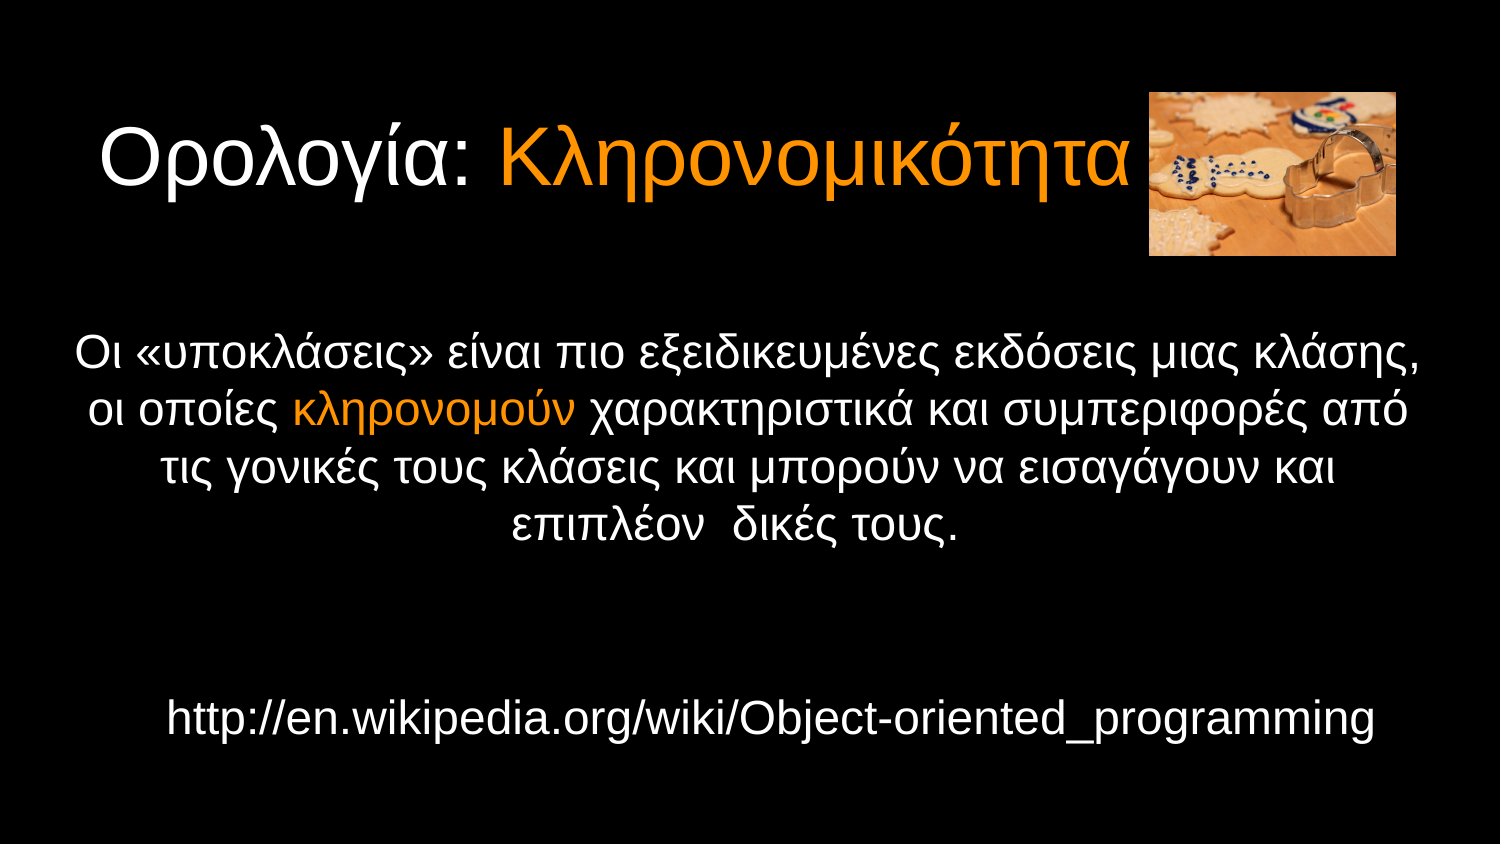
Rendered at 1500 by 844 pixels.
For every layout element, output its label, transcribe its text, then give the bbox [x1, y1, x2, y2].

picture [1149, 91, 1397, 257]
text_box Οι «υποκλάσεις» είναι πιο εξειδικευμένες εκδόσεις μιας κλάσης, οι οποίες κληρονομούν χαρακτηριστικά και συμπεριφορές από τις γονικές τους κλάσεις και μπορούν να εισαγάγουν και επιπλέον δικές τους. [69, 354, 1429, 516]
text_box http://en.wikipedia.org/wiki/Object-oriented_programming [149, 686, 1396, 745]
title Ορολογία: Κληρονομικότητα [83, 70, 1149, 235]
